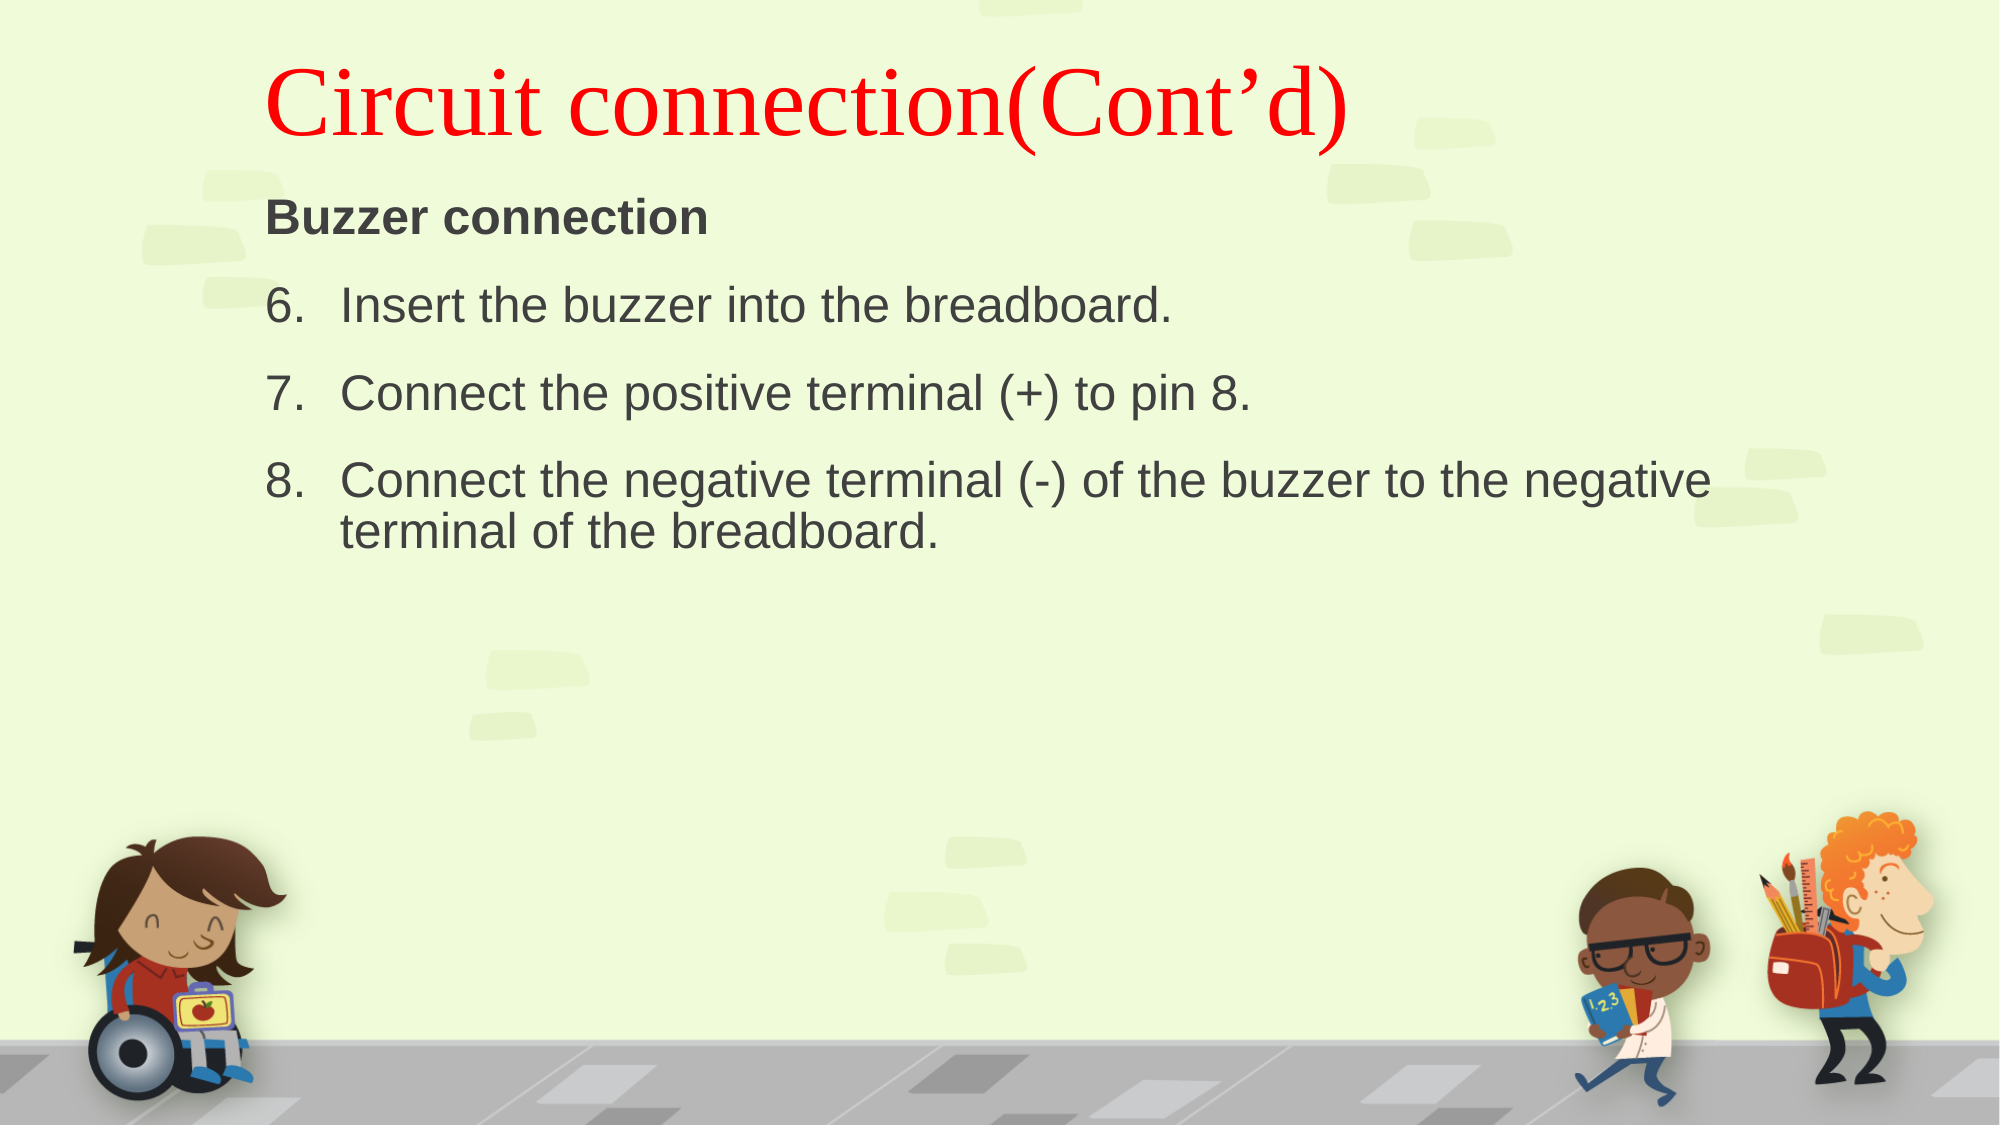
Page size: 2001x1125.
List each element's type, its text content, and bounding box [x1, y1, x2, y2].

list Buzzer connection Insert the buzzer into the breadboard. Connect the positive terminal (+) to pin 8. Connect the negative terminal (-) of the buzzer to the negative terminal of the breadboard. [249, 187, 1750, 1038]
title Circuit connection(Cont’d) [249, 24, 1750, 163]
picture [0, 0, 2000, 1125]
